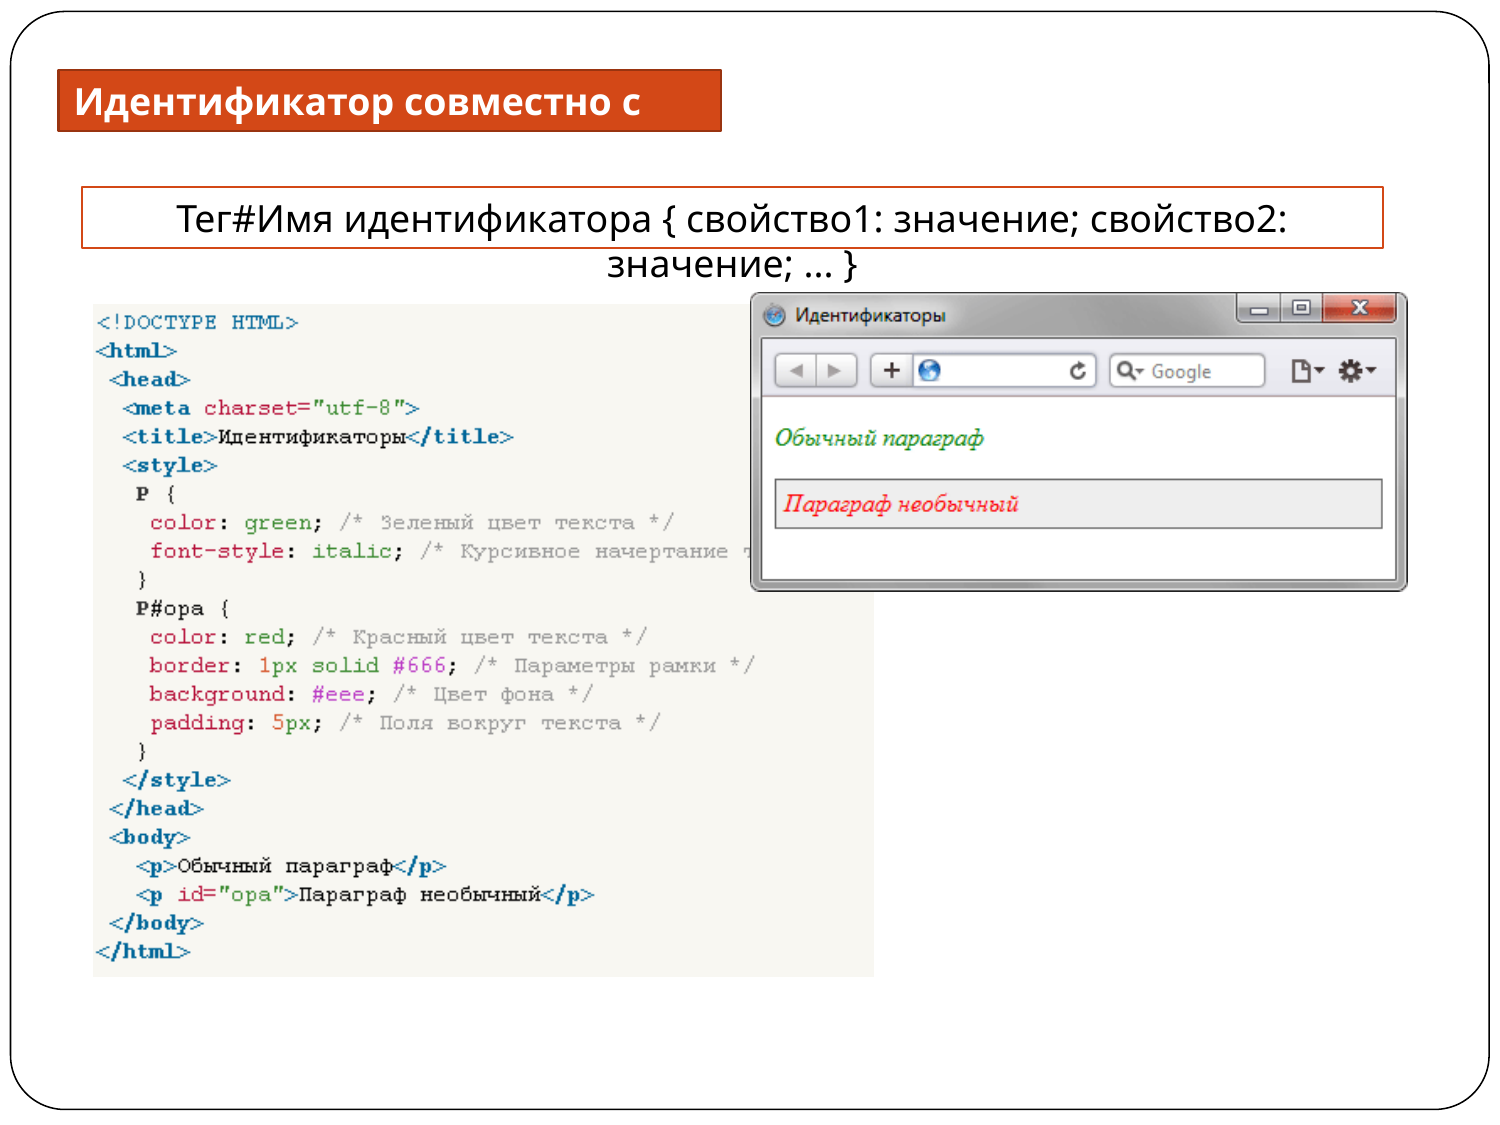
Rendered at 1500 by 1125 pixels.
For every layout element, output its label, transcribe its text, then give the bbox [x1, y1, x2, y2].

picture [93, 292, 1409, 977]
text_box Тег#Имя идентификатора { свойство1: значение; свойство2: значение; ... } [82, 187, 1383, 248]
text_box Идентификатор совместно с тегом [58, 70, 722, 131]
